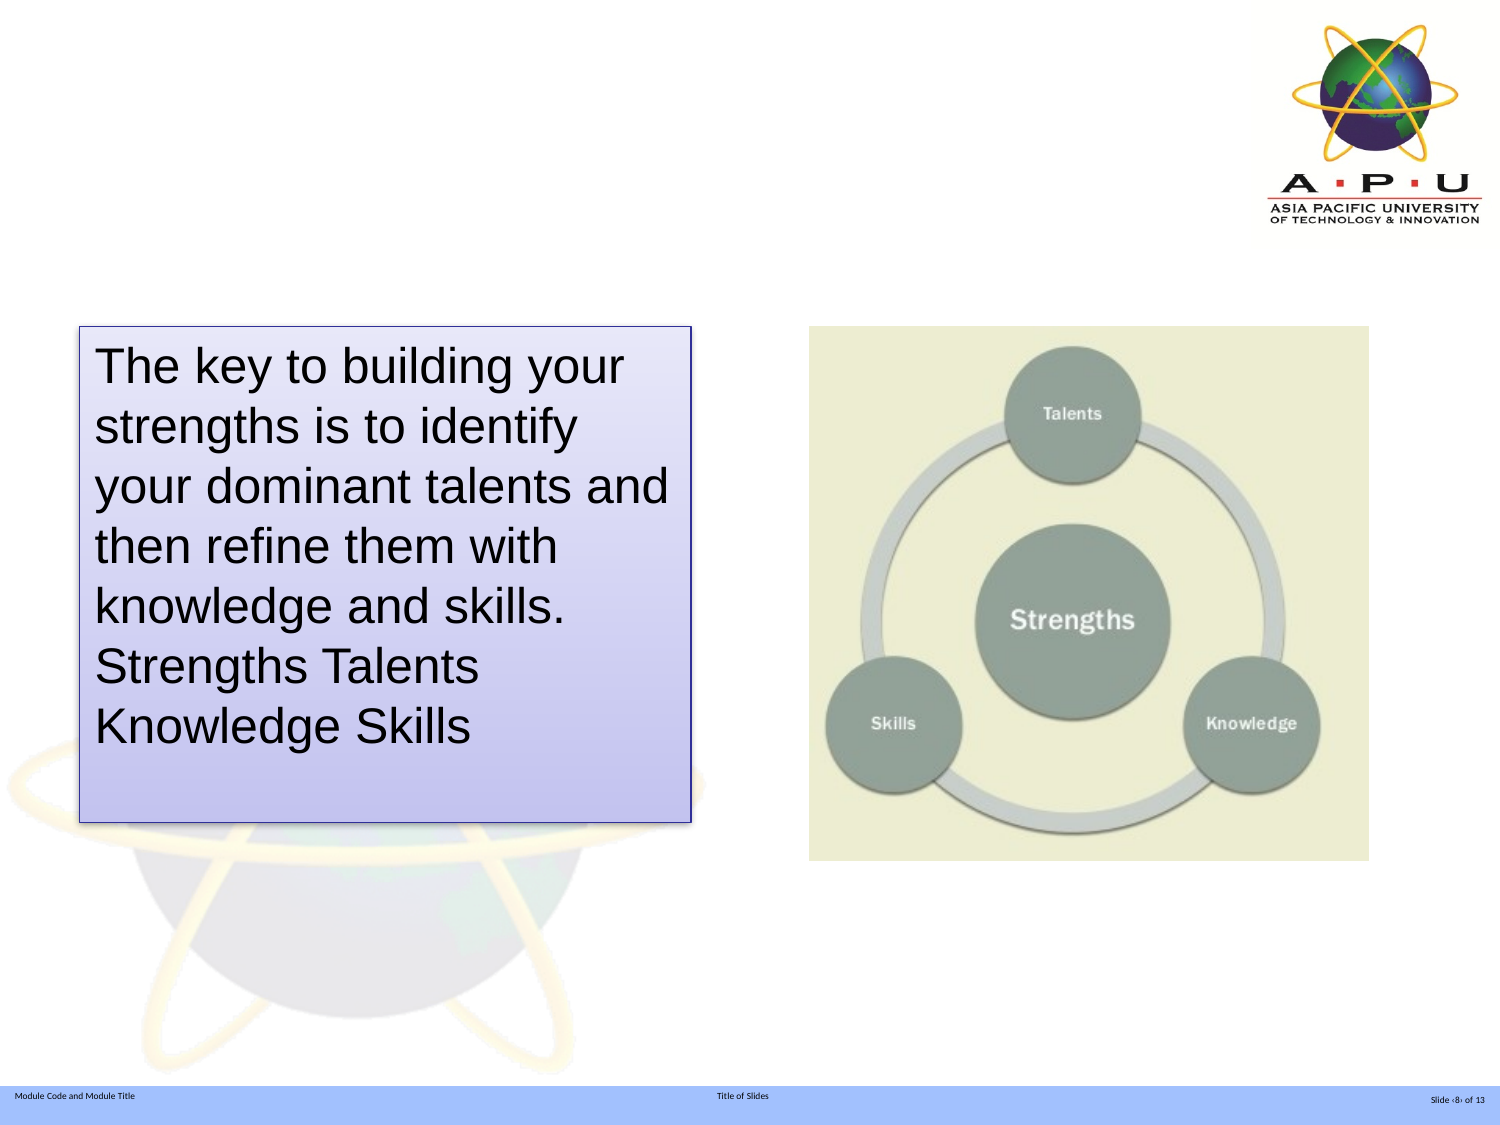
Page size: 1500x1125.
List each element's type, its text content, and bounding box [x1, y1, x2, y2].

picture [1251, 0, 1500, 249]
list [808, 326, 1369, 861]
text_box The key to building your strengths is to identify your dominant talents and then refine them with knowledge and skills. Strengths Talents Knowledge Skills [79, 326, 692, 823]
footer Slide ‹8› of 13 [1024, 1086, 1500, 1125]
